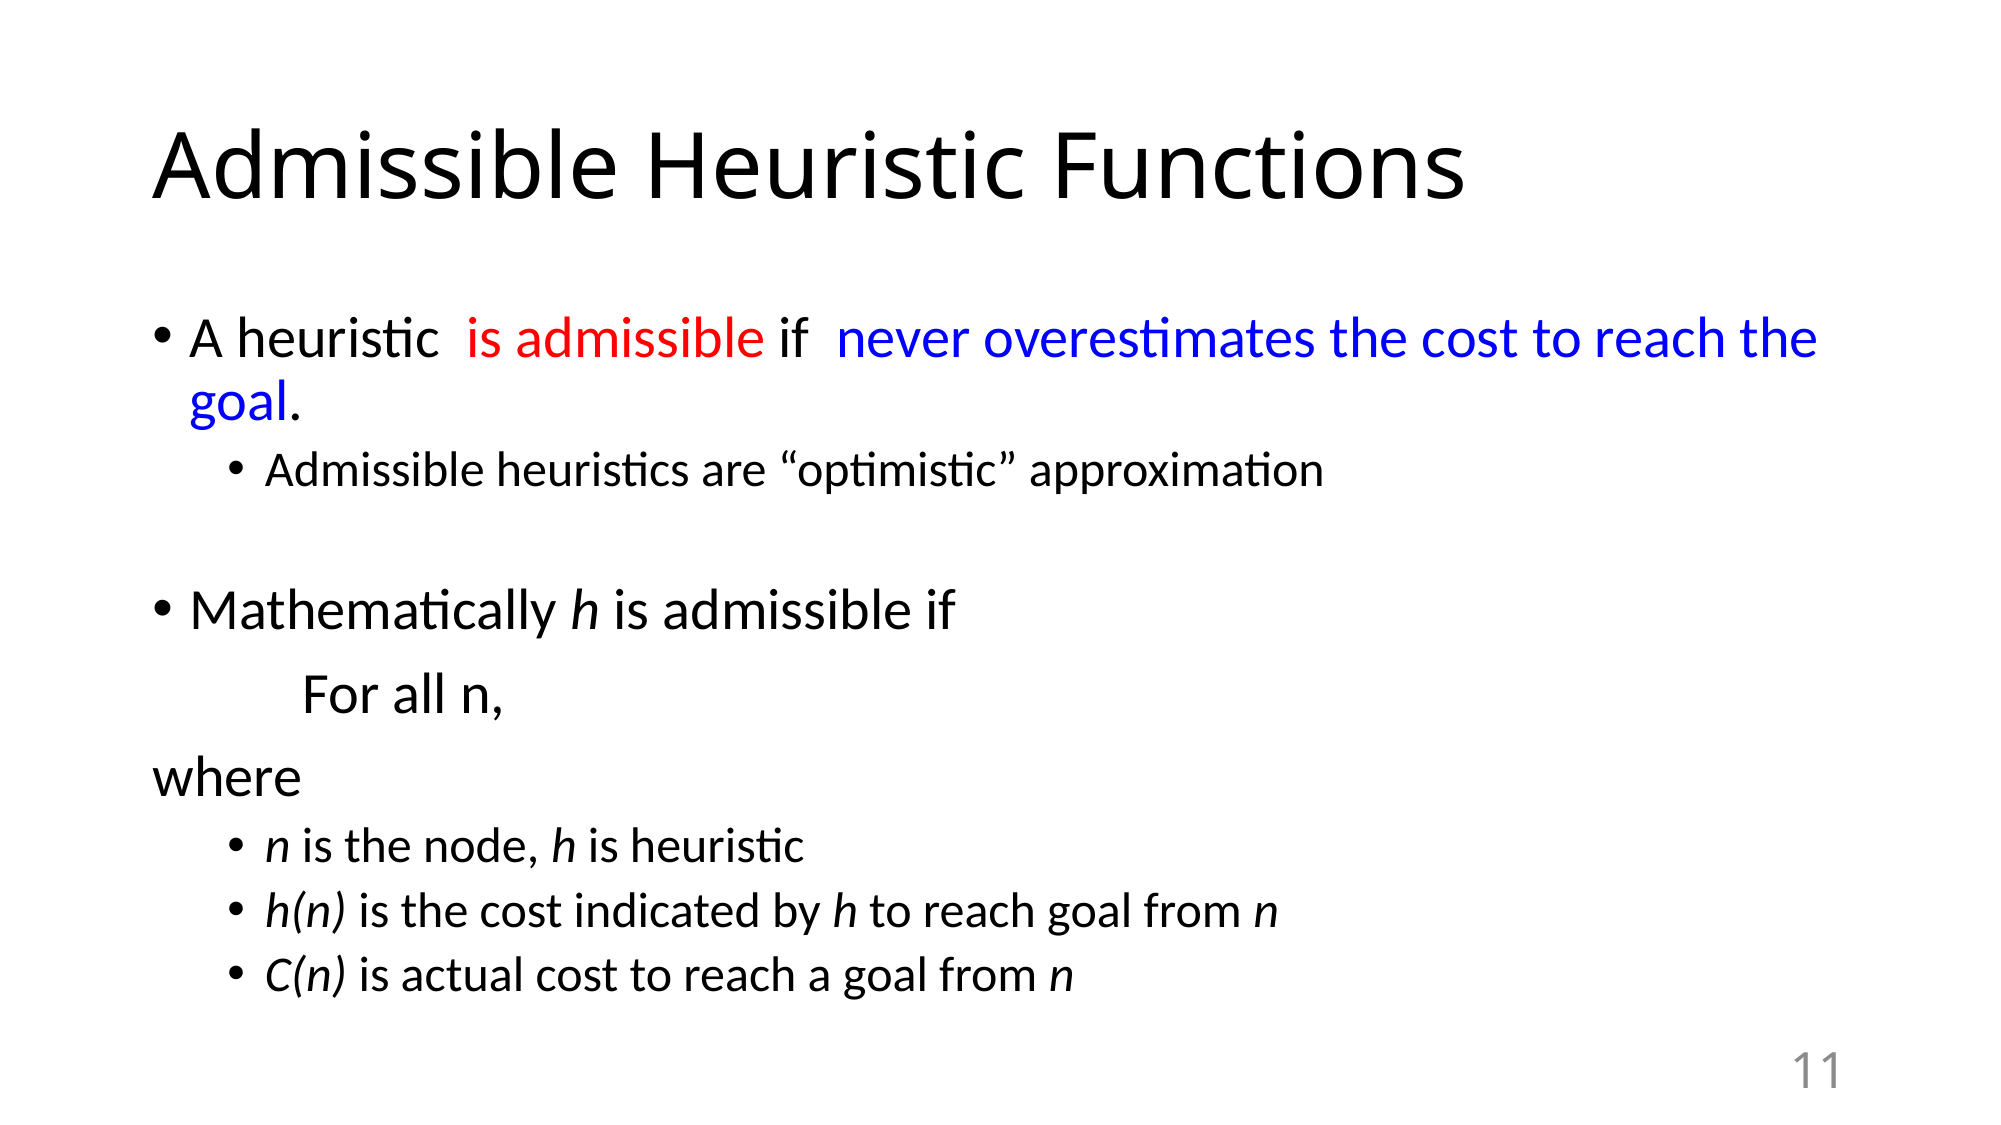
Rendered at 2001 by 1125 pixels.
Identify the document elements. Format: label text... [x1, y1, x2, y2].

title Admissible Heuristic Functions [137, 59, 1863, 278]
slide_number 11 [1412, 1042, 1863, 1103]
